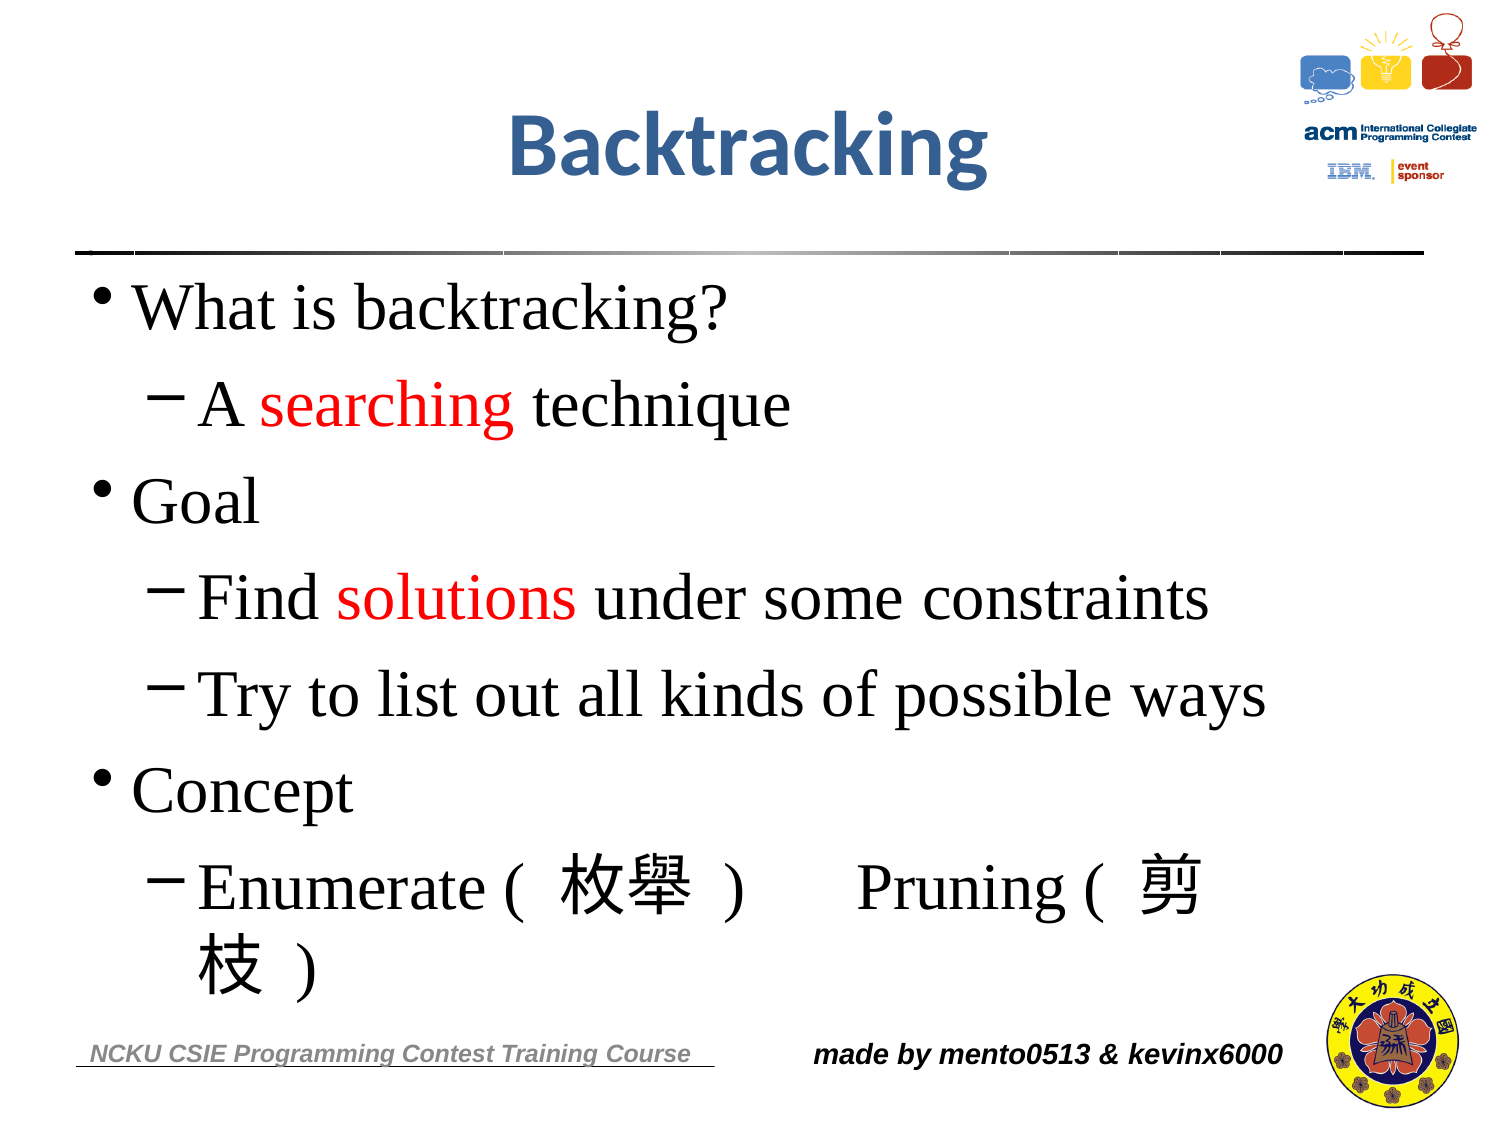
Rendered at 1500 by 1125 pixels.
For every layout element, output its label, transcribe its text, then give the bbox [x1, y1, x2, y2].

text_box [1317, 970, 1465, 1114]
slide_number made by mento0513 & kevinx6000 [811, 1038, 1288, 1125]
footer NCKU CSIE Programming Contest Training Course [73, 1040, 729, 1125]
text_box [714, 1027, 1301, 1078]
text_box What is backtracking? A searching technique Goal Find solutions under some constraints Try to list out all kinds of possible ways Concept Enumerate ( 枚舉 ) Pruning ( 剪枝 ) [89, 263, 1272, 1003]
title Backtracking [501, 83, 999, 263]
picture [1292, 12, 1480, 188]
